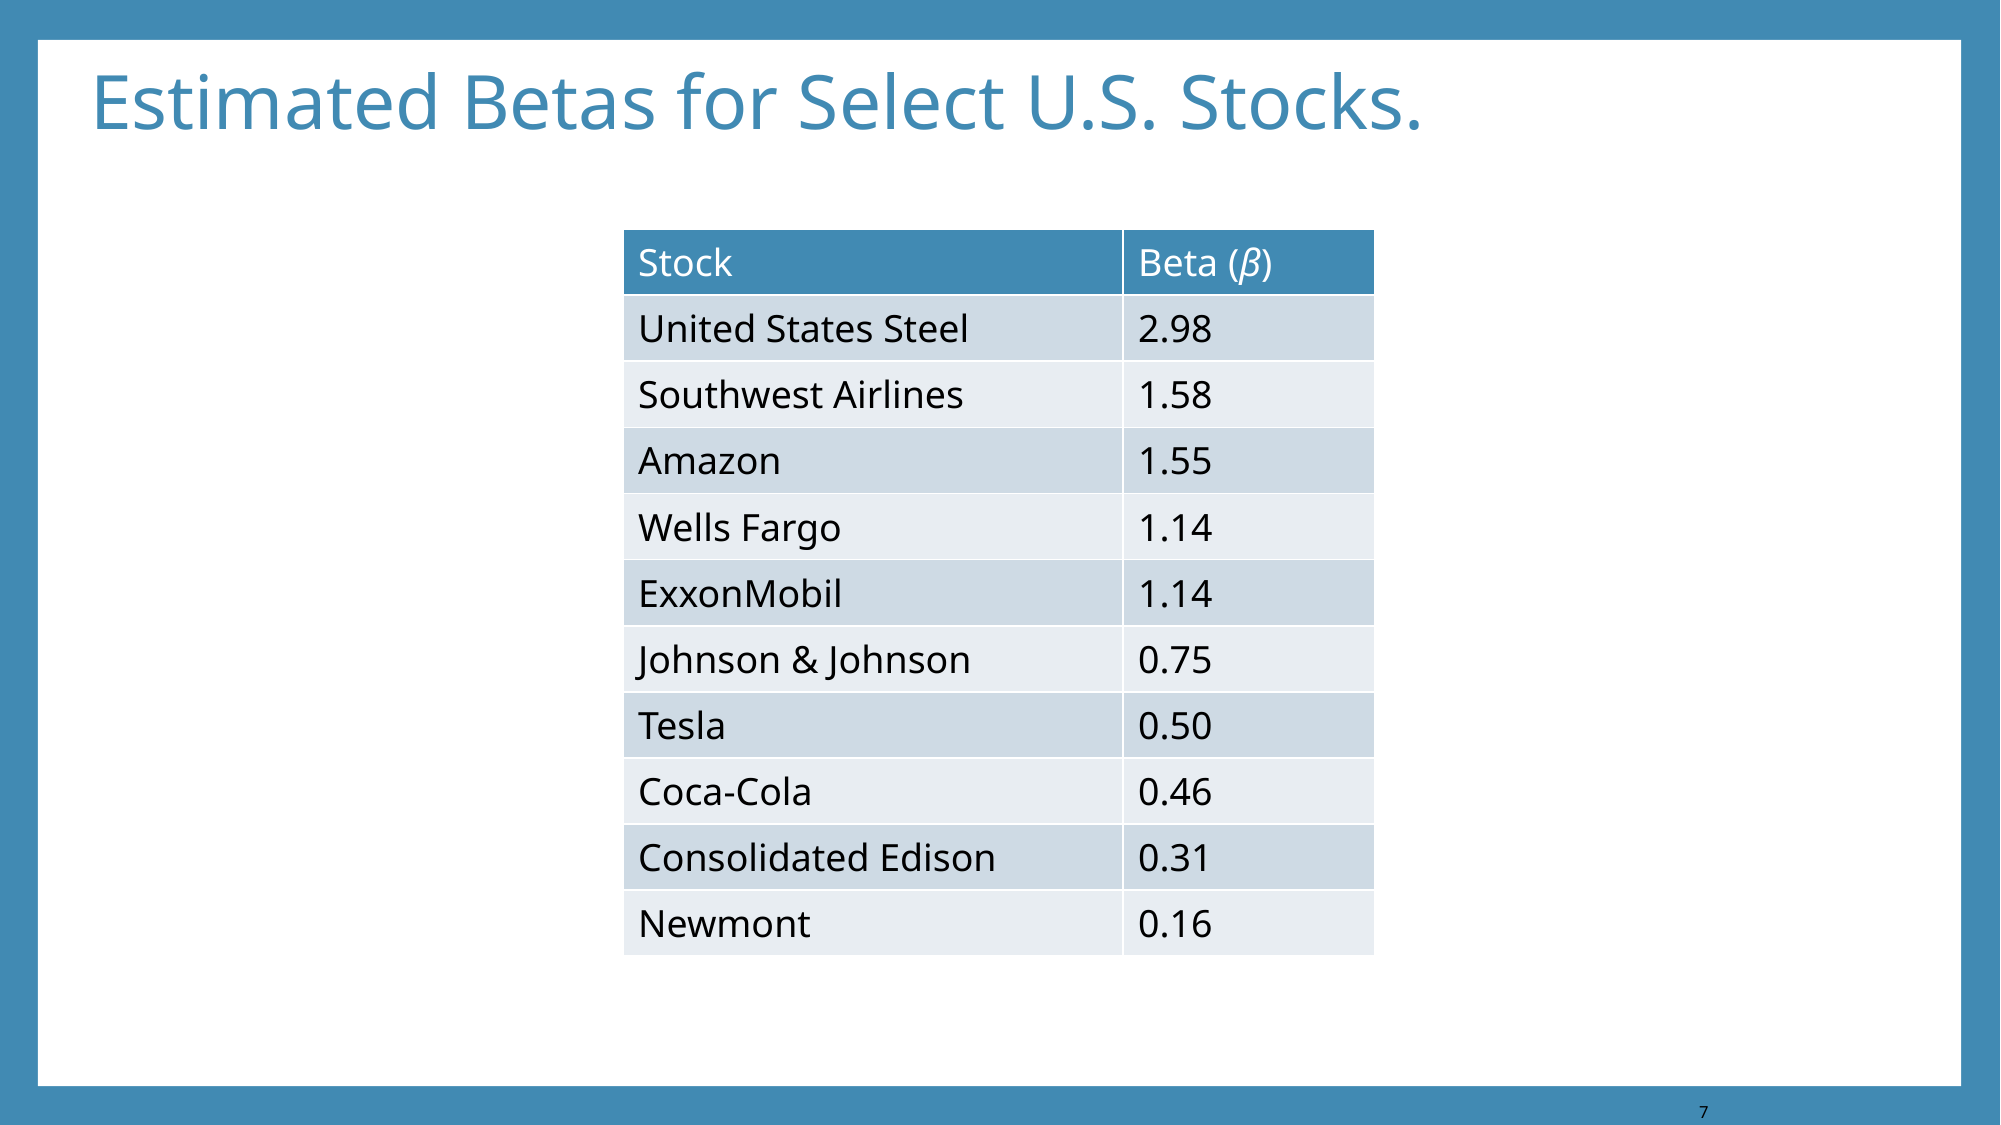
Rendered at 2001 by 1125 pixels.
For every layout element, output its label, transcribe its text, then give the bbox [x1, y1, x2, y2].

table_cell Consolidated Edison [624, 825, 1122, 889]
table_header Stock [624, 230, 1122, 294]
table_cell Coca-Cola [624, 759, 1122, 823]
table_cell 1.14 [1124, 494, 1374, 559]
table_cell 1.58 [1124, 362, 1374, 427]
table_cell 0.31 [1124, 825, 1374, 889]
table_cell Amazon [624, 428, 1122, 493]
table_cell Wells Fargo [624, 494, 1122, 559]
table_cell Tesla [624, 693, 1122, 757]
table_cell 0.16 [1124, 891, 1374, 955]
table_cell 2.98 [1124, 296, 1374, 360]
title Estimated Betas for Select U.S. Stocks. [75, 50, 1925, 162]
table_cell Newmont [624, 891, 1122, 955]
text_box 7 [1665, 1094, 1724, 1122]
table_header Beta (β) [1124, 230, 1374, 294]
table_cell 0.46 [1124, 759, 1374, 823]
table_cell 1.14 [1124, 560, 1374, 625]
table_cell United States Steel [624, 296, 1122, 360]
table_cell 0.50 [1124, 693, 1374, 757]
table_cell Johnson & Johnson [624, 627, 1122, 691]
table_cell 1.55 [1124, 428, 1374, 493]
table_cell Southwest Airlines [624, 362, 1122, 427]
table_cell 0.75 [1124, 627, 1374, 691]
table_cell ExxonMobil [624, 560, 1122, 625]
